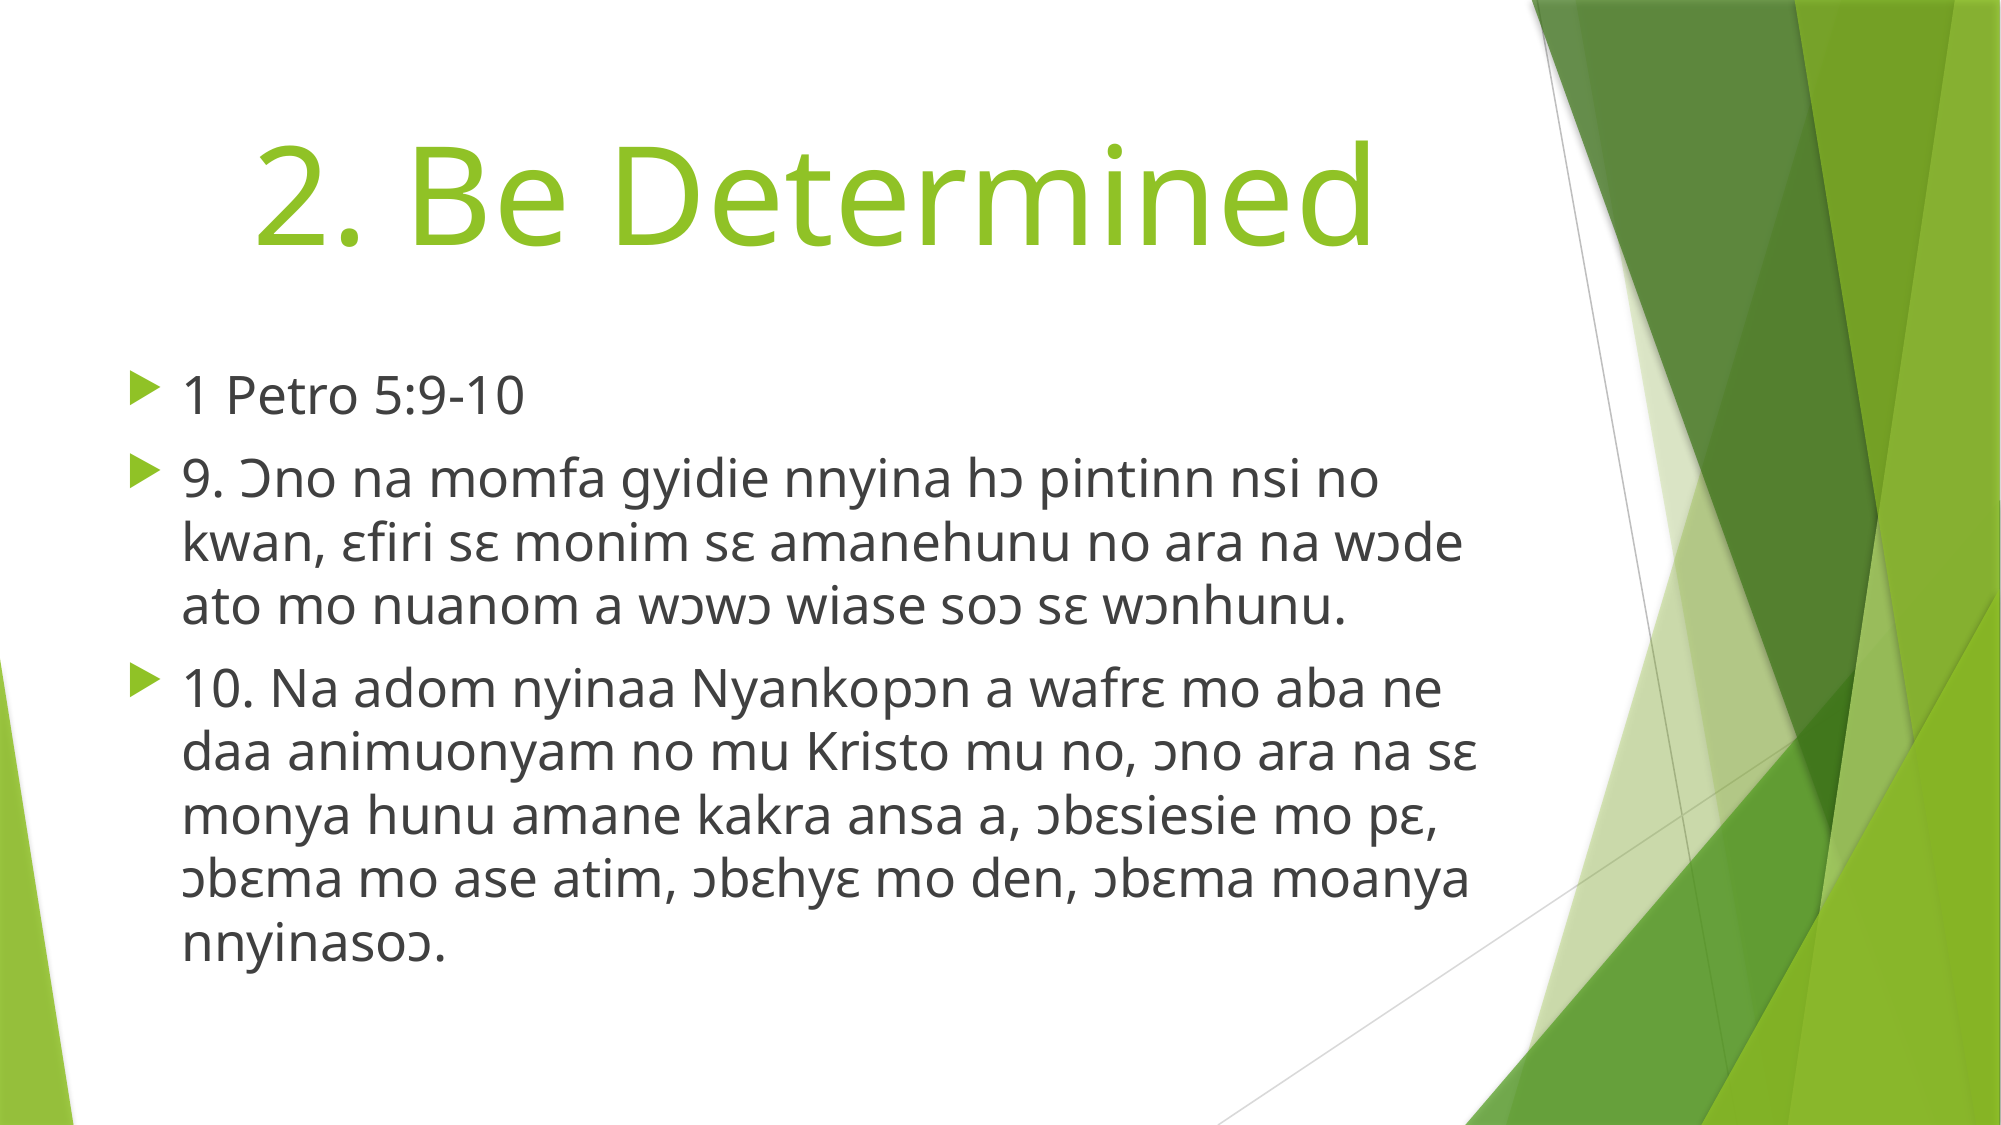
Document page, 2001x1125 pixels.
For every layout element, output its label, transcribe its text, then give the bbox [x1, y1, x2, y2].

title 2. Be Determined [111, 99, 1522, 317]
list 1 Petro 5:9-10 9. Ɔno na momfa gyidie nnyina hɔ pintinn nsi no kwan, ɛfiri sɛ monim sɛ amanehunu no ara na wɔde ato mo nuanom a wɔwɔ wiase soɔ sɛ wɔnhunu. 10. Na adom nyinaa Nyankopɔn a wafrɛ mo aba ne daa animuonyam no mu Kristo mu no, ɔno ara na sɛ monya hunu amane kakra ansa a, ɔbɛsiesie mo pɛ, ɔbɛma mo ase atim, ɔbɛhyɛ mo den, ɔbɛma moanya nnyinasoɔ. [111, 354, 1522, 992]
